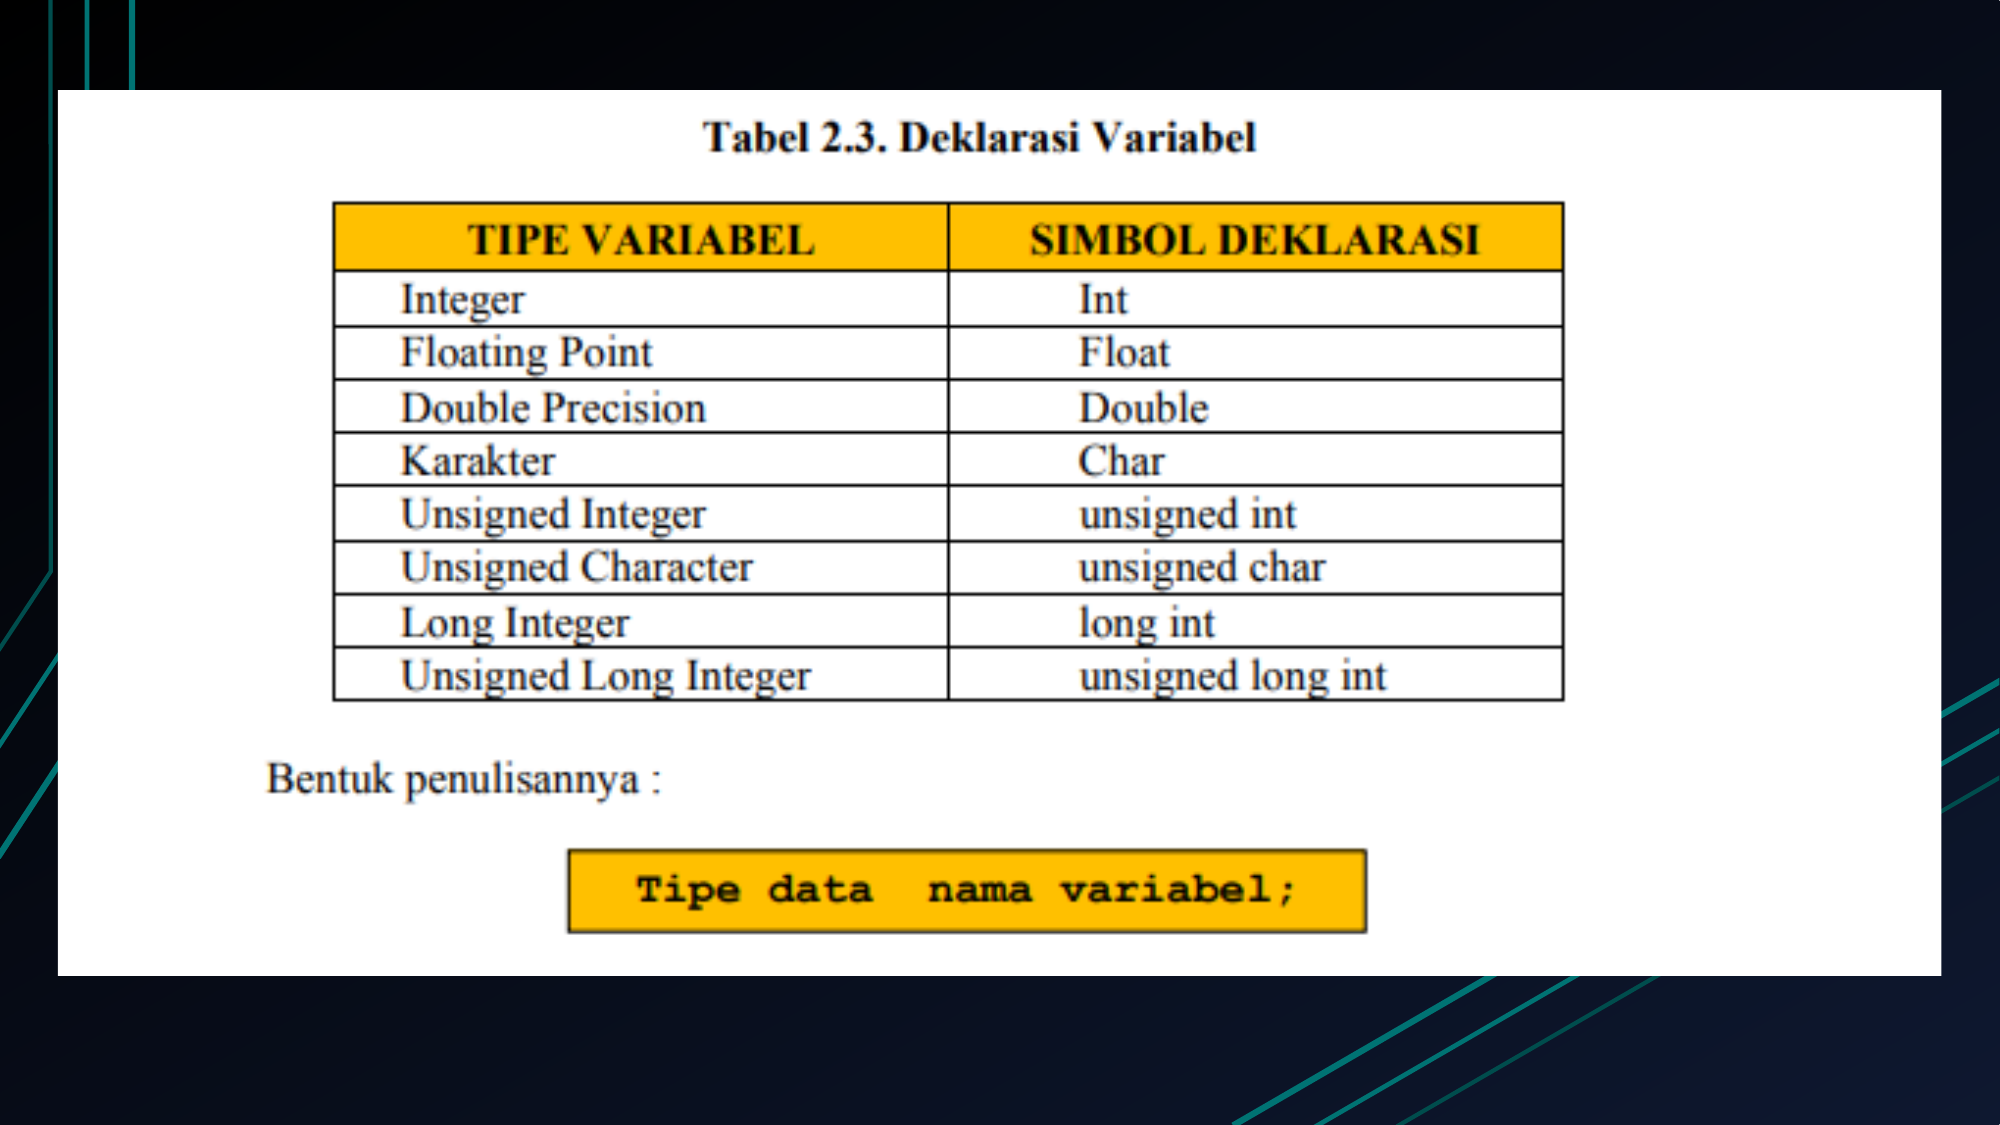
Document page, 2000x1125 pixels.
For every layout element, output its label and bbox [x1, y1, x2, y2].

picture [57, 89, 1942, 977]
